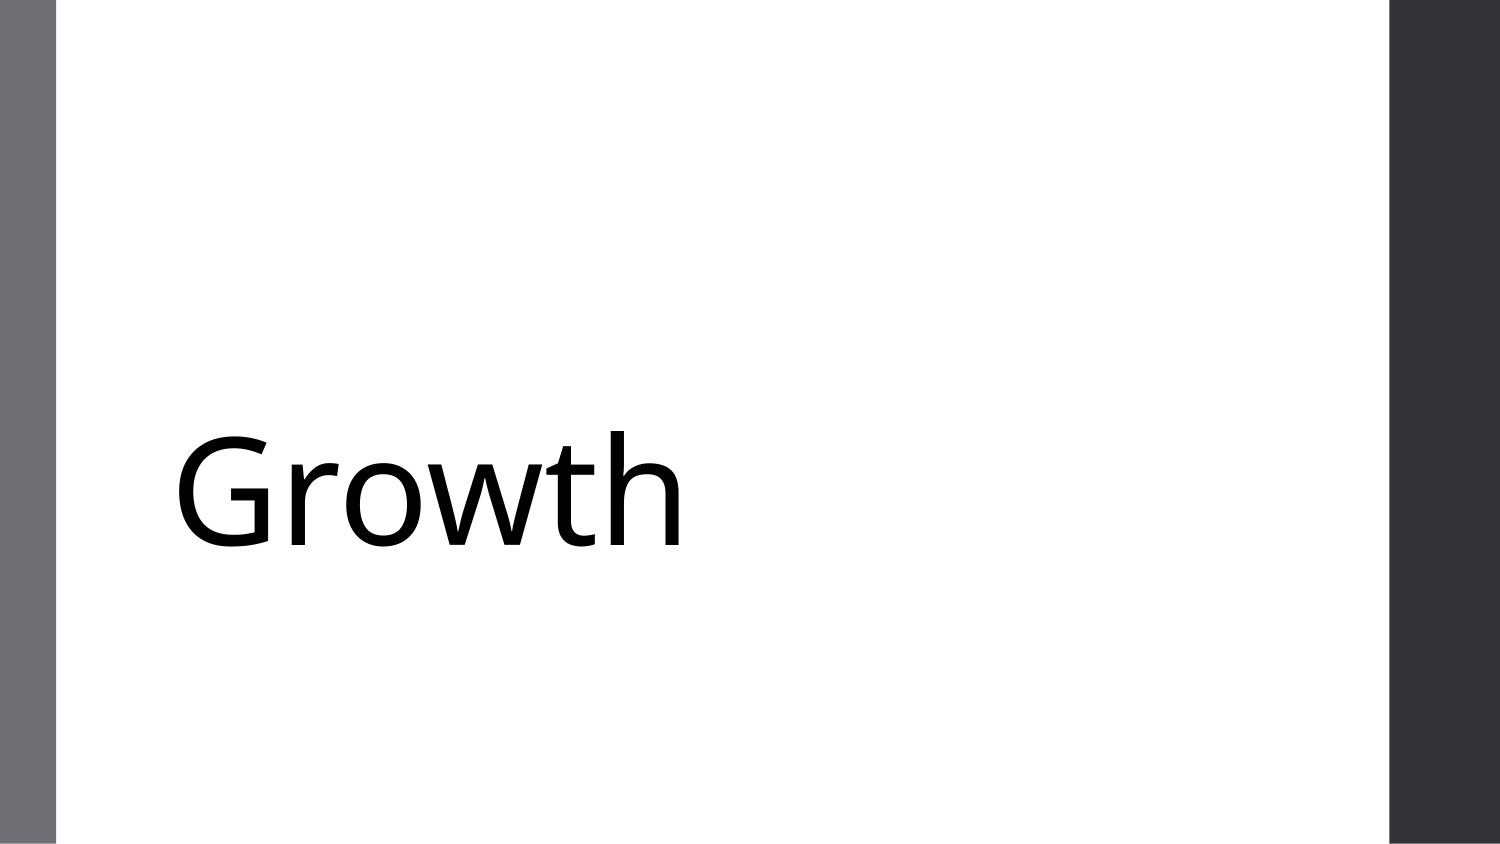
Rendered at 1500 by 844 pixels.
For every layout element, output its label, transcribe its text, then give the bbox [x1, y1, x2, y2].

title Growth [155, 93, 1314, 591]
